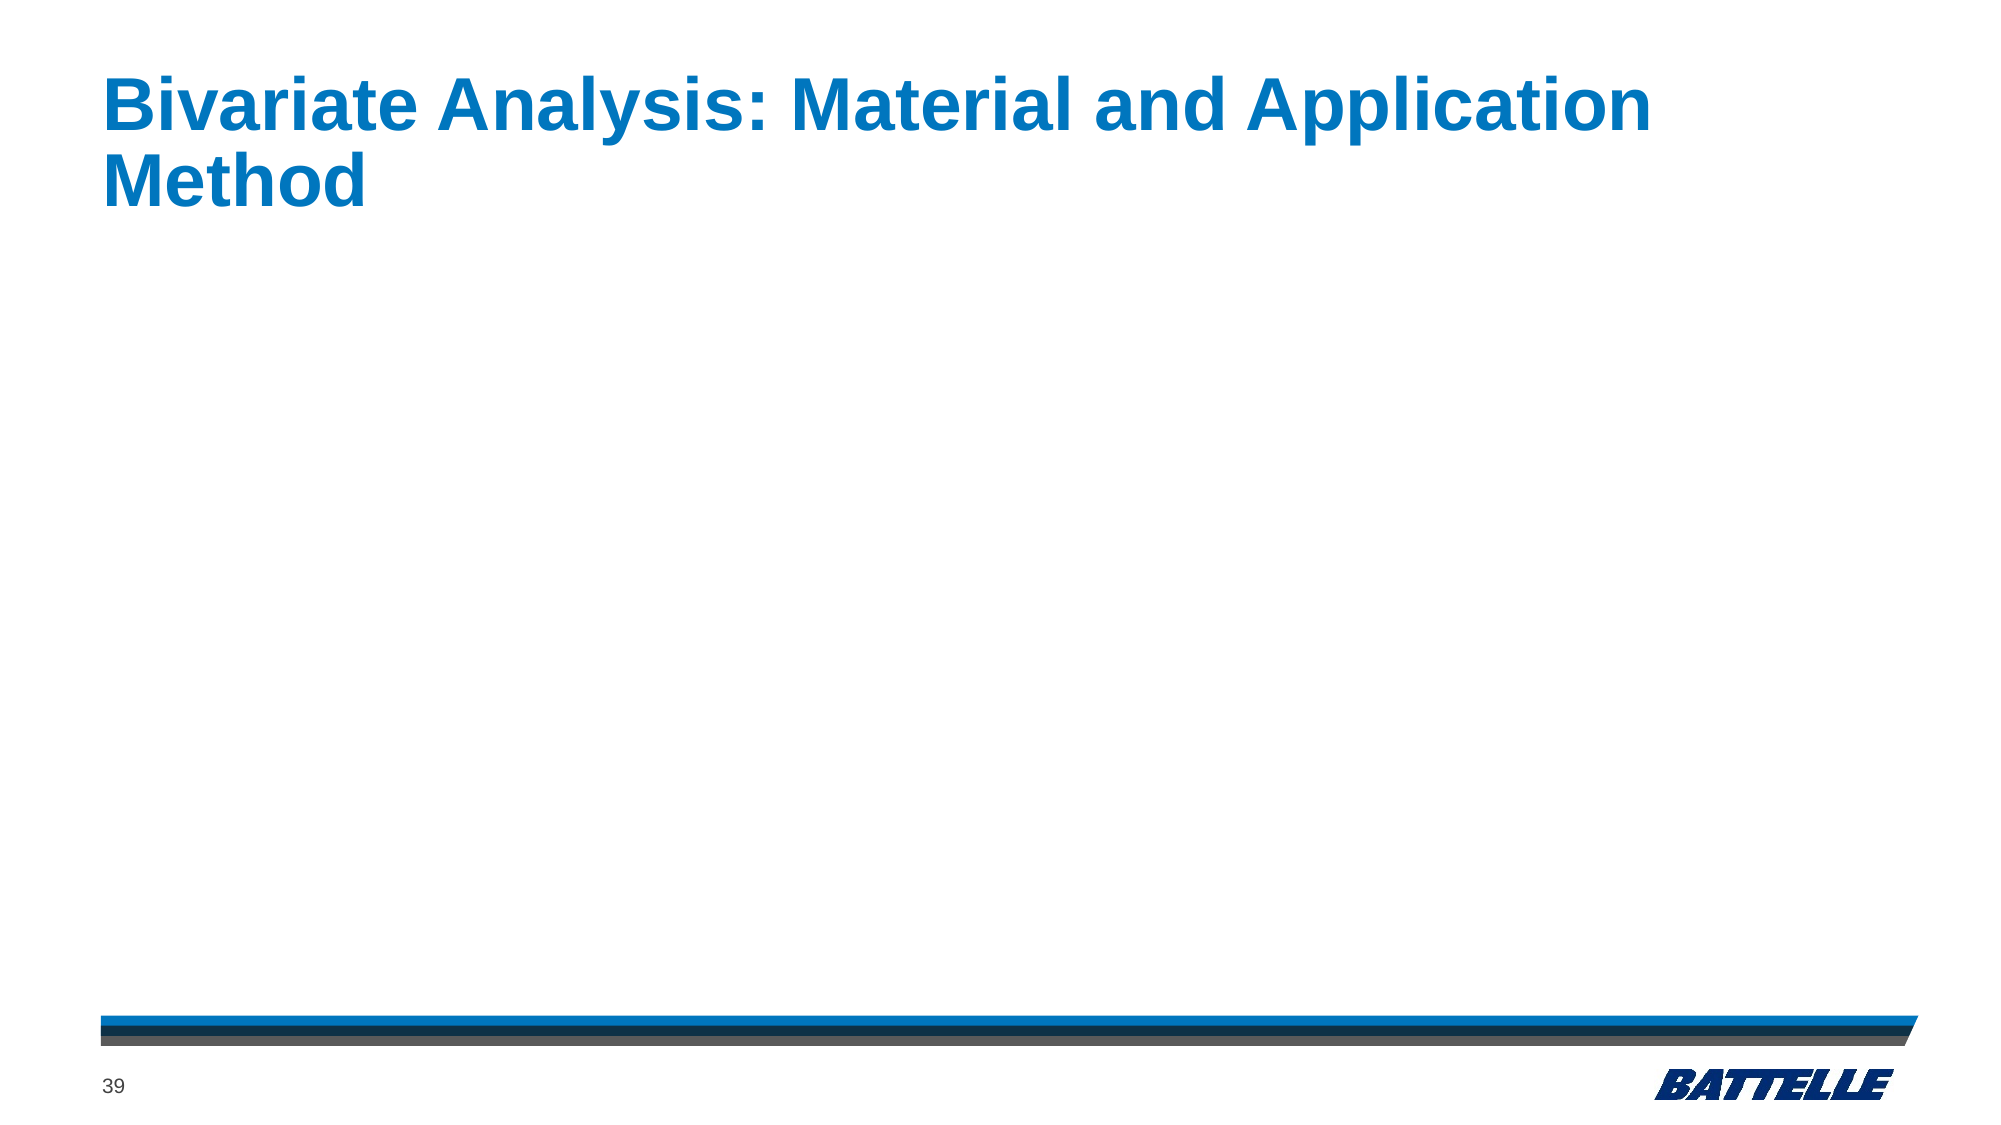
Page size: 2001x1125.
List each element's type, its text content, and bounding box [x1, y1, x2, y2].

picture [1654, 1069, 1894, 1100]
title Bivariate Analysis: Material and Application Method [101, 68, 1898, 227]
slide_number 39 [101, 1068, 205, 1103]
